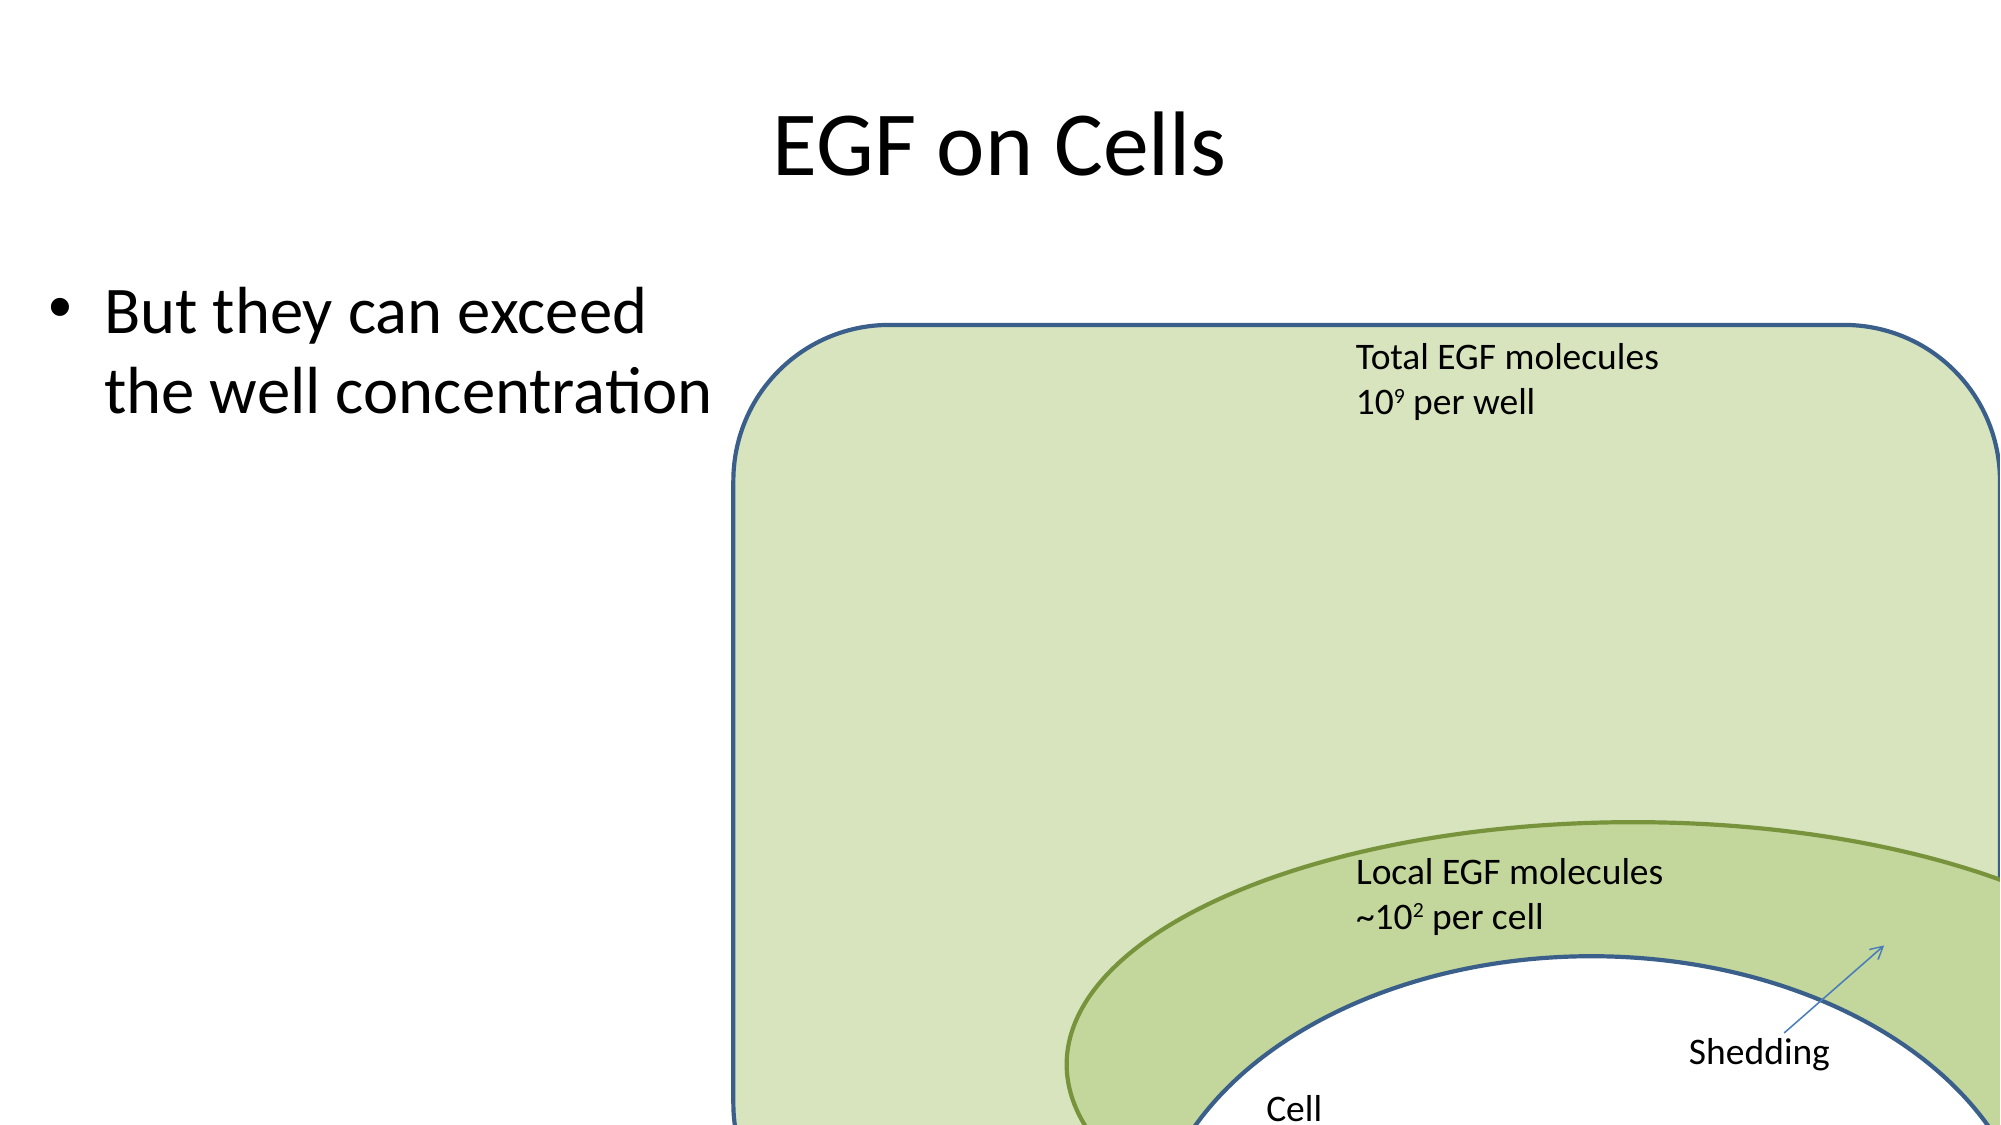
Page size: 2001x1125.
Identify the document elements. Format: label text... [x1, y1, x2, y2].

text_box Cell [1251, 1076, 1337, 1125]
text_box Shedding [1674, 1020, 1846, 1080]
text_box [1193, 954, 1991, 1125]
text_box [1783, 945, 1885, 1034]
text_box [1064, 820, 2000, 1125]
list But they can exceed the well concentration [33, 259, 734, 1002]
text_box [731, 322, 2000, 1125]
title EGF on Cells [99, 45, 1900, 233]
text_box Total EGF molecules 109 per well [1341, 324, 1675, 430]
text_box Local EGF molecules ~102 per cell [1341, 839, 1679, 945]
